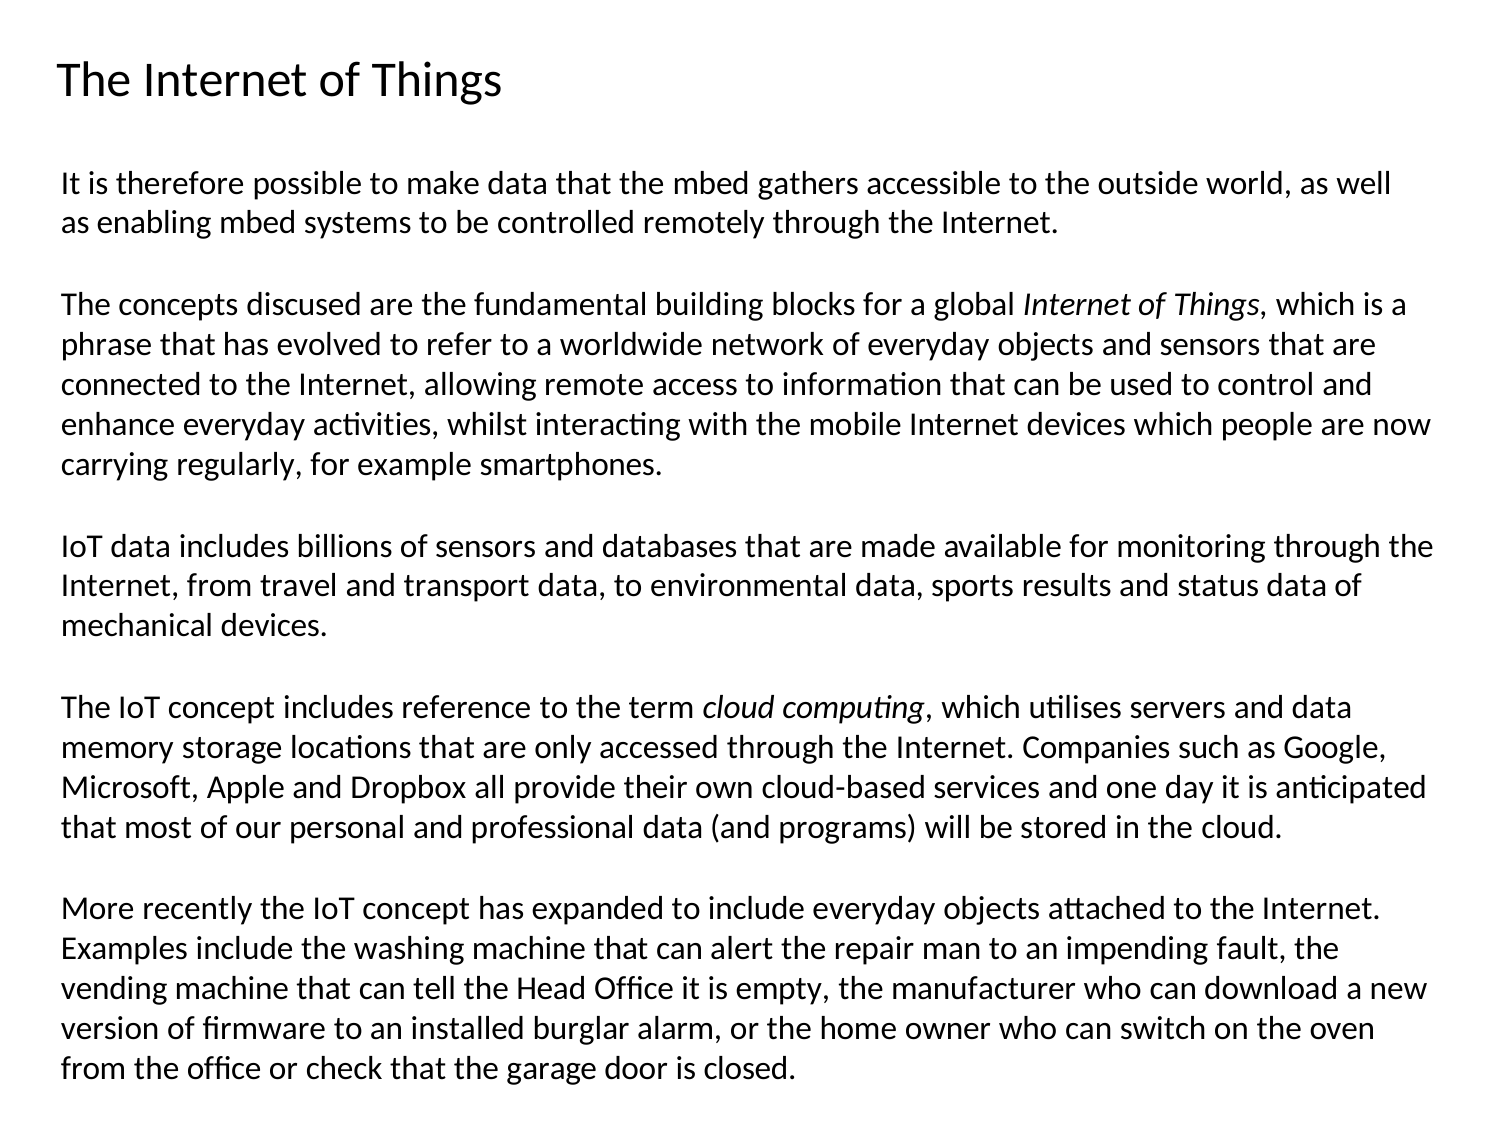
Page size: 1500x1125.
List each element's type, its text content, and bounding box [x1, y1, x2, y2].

text_box It is therefore possible to make data that the mbed gathers accessible to the outside world, as well as enabling mbed systems to be controlled remotely through the Internet. The concepts discused are the fundamental building blocks for a global Internet of Things, which is a phrase that has evolved to refer to a worldwide network of everyday objects and sensors that are connected to the Internet, allowing remote access to information that can be used to control and enhance everyday activities, whilst interacting with the mobile Internet devices which people are now carrying regularly, for example smartphones. IoT data includes billions of sensors and databases that are made available for monitoring through the Internet, from travel and transport data, to environmental data, sports results and status data of mechanical devices. The IoT concept includes reference to the term cloud computing, which utilises servers and data memory storage locations that are only accessed through the Internet. Companies such as Google, Microsoft, Apple and Dropbox all provide their own cloud-based services and one day it is anticipated that most of our personal and professional data (and programs) will be stored in the cloud. More recently the IoT concept has expanded to include everyday objects attached to the Internet. Examples include the washing machine that can alert the repair man to an impending fault, the vending machine that can tell the Head Office it is empty, the manufacturer who can download a new version of firmware to an installed burglar alarm, or the home owner who can switch on the oven from the office or check that the garage door is closed. [58, 160, 1438, 1087]
title The Internet of Things [54, 46, 1446, 235]
